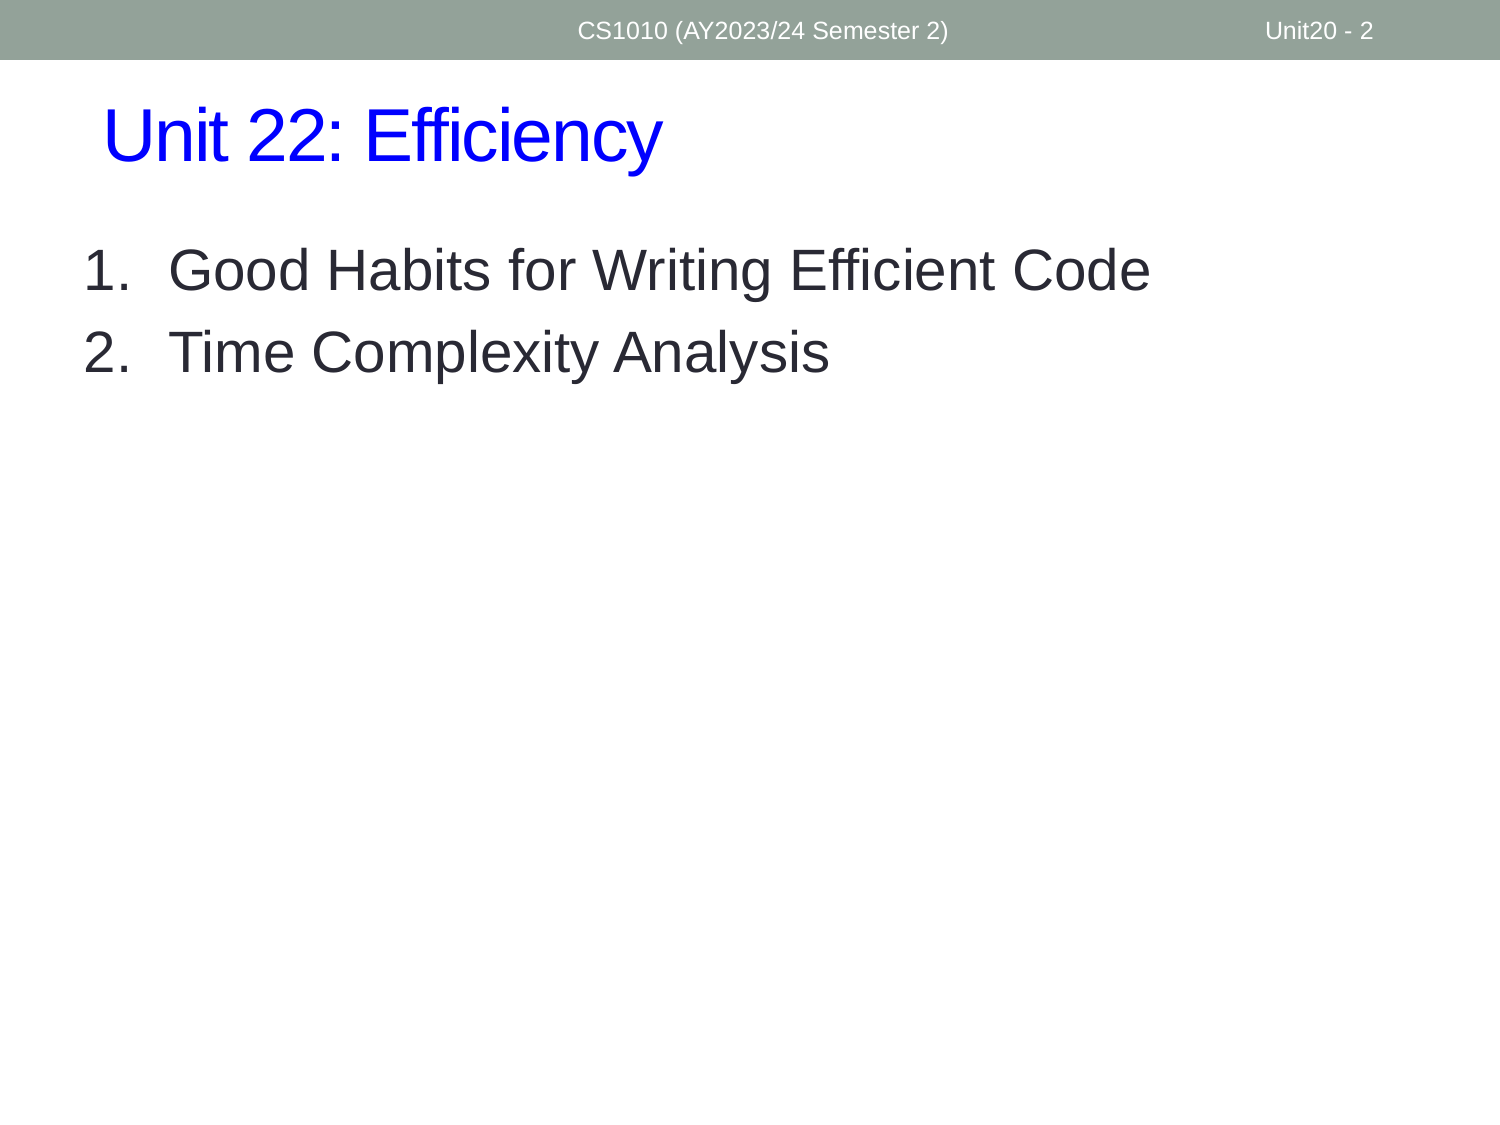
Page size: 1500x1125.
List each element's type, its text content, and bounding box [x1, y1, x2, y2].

list Good Habits for Writing Efficient Code Time Complexity Analysis [68, 224, 1450, 963]
footer CS1010 (AY2023/24 Semester 2) [562, 3, 1238, 57]
slide_number Unit20 - 2 [1250, 3, 1425, 57]
title Unit 22: Efficiency [87, 62, 1463, 200]
